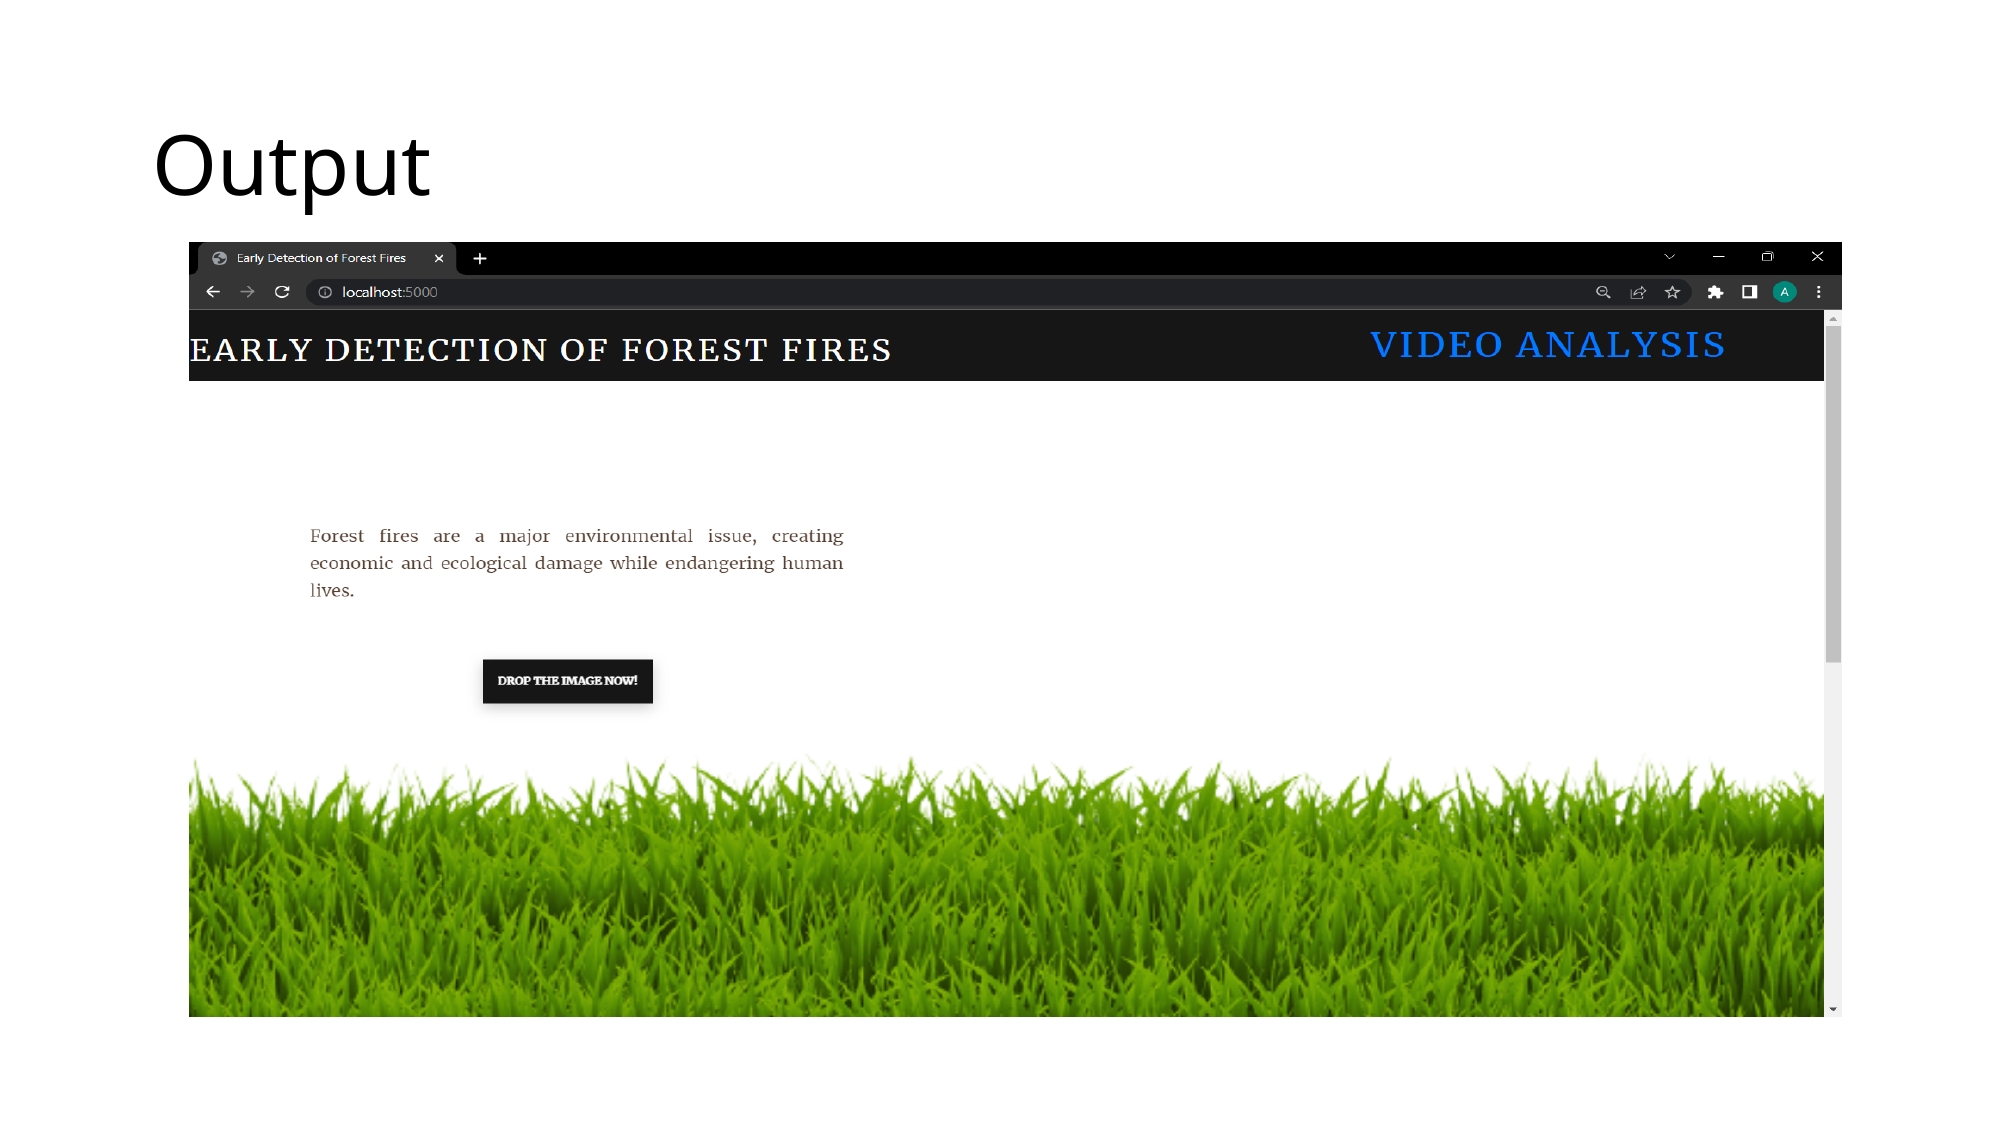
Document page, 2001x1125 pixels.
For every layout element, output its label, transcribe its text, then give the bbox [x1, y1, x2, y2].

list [189, 242, 1842, 1017]
title Output [137, 59, 1863, 278]
